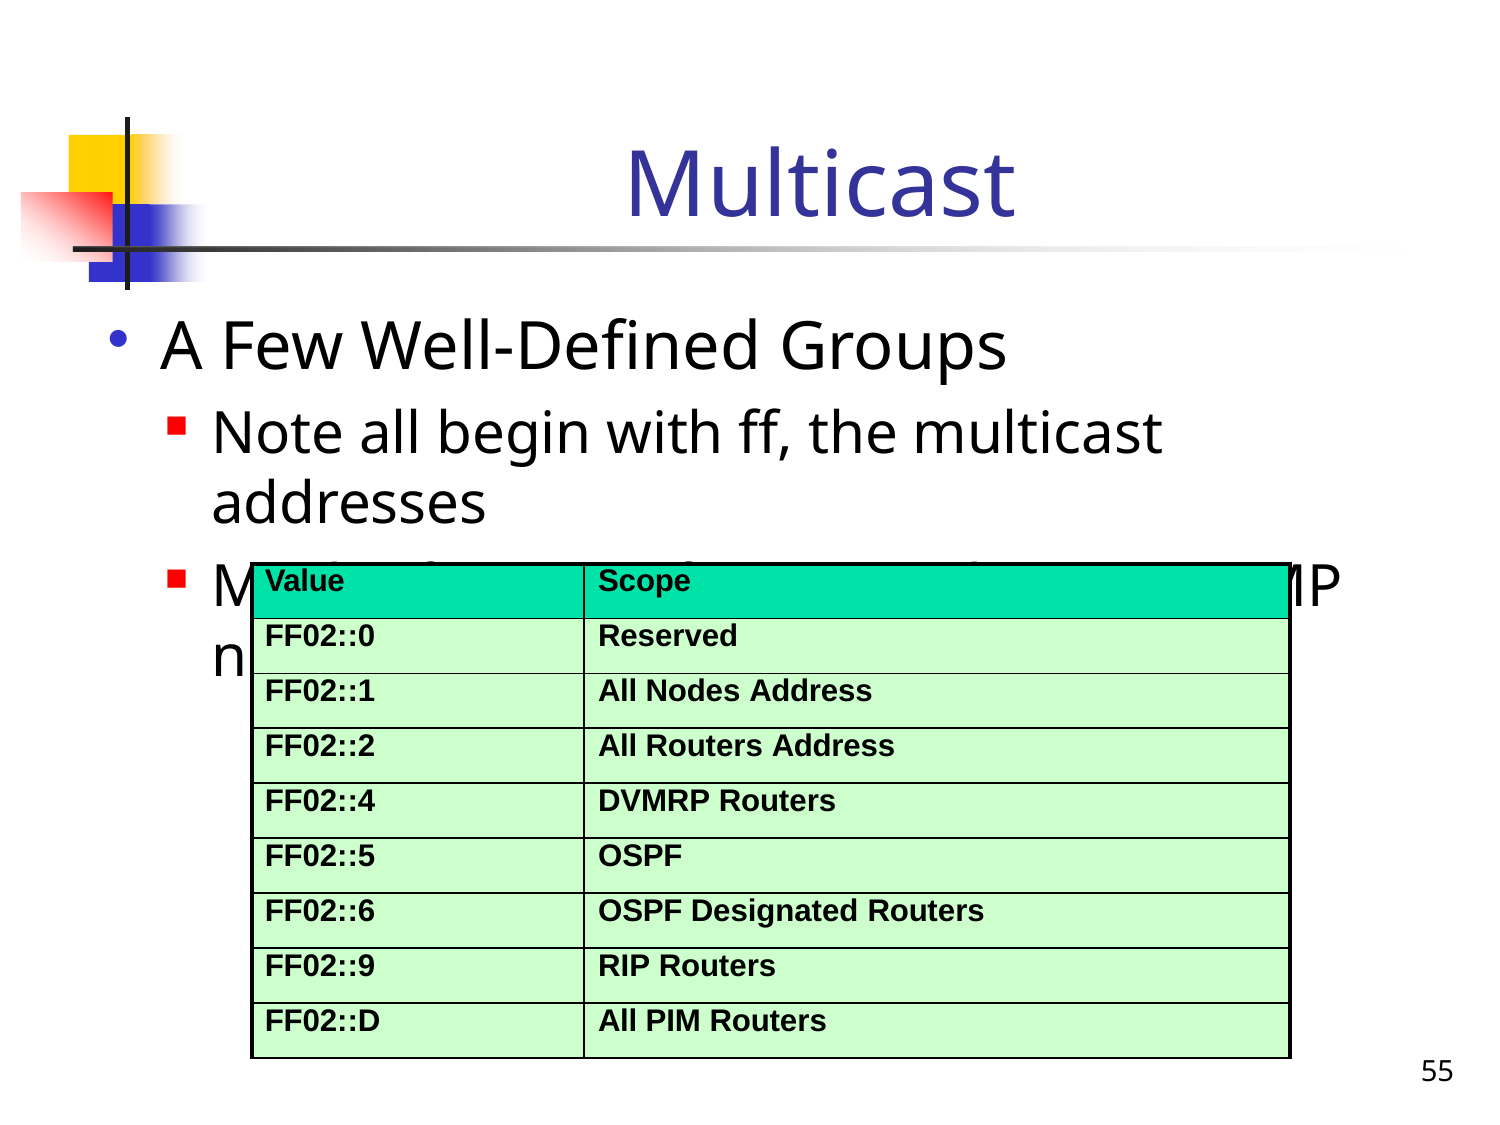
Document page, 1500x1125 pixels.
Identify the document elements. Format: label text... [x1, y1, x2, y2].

table_cell All PIM Routers [585, 1004, 1288, 1057]
table_cell All Routers Address [585, 729, 1288, 782]
table_cell RIP Routers [585, 949, 1288, 1002]
table_cell FF02::4 [254, 784, 583, 837]
table_cell All Nodes Address [585, 674, 1288, 727]
table_cell OSPF [585, 839, 1288, 892]
slide_number 55 [1386, 1059, 1457, 1094]
table_header Value [254, 566, 583, 618]
table_cell DVMRP Routers [585, 784, 1288, 837]
picture [20, 192, 1423, 282]
table_cell FF02::6 [254, 894, 583, 947]
table_cell FF02::D [254, 1004, 583, 1057]
table_cell Reserved [585, 619, 1288, 673]
table_cell FF02::0 [254, 619, 583, 673]
text_box A Few Well-Defined Groups Note all begin with ff, the multicast addresses Much of IGMP is from IPv4, but is in ICMP now [105, 302, 1425, 688]
table_cell FF02::5 [254, 839, 583, 892]
table_cell FF02::2 [254, 729, 583, 782]
table_cell FF02::9 [254, 949, 583, 1002]
title Multicast [62, 125, 1438, 236]
table_header Scope [585, 566, 1288, 618]
table_cell FF02::1 [254, 674, 583, 727]
table_cell OSPF Designated Routers [585, 894, 1288, 947]
